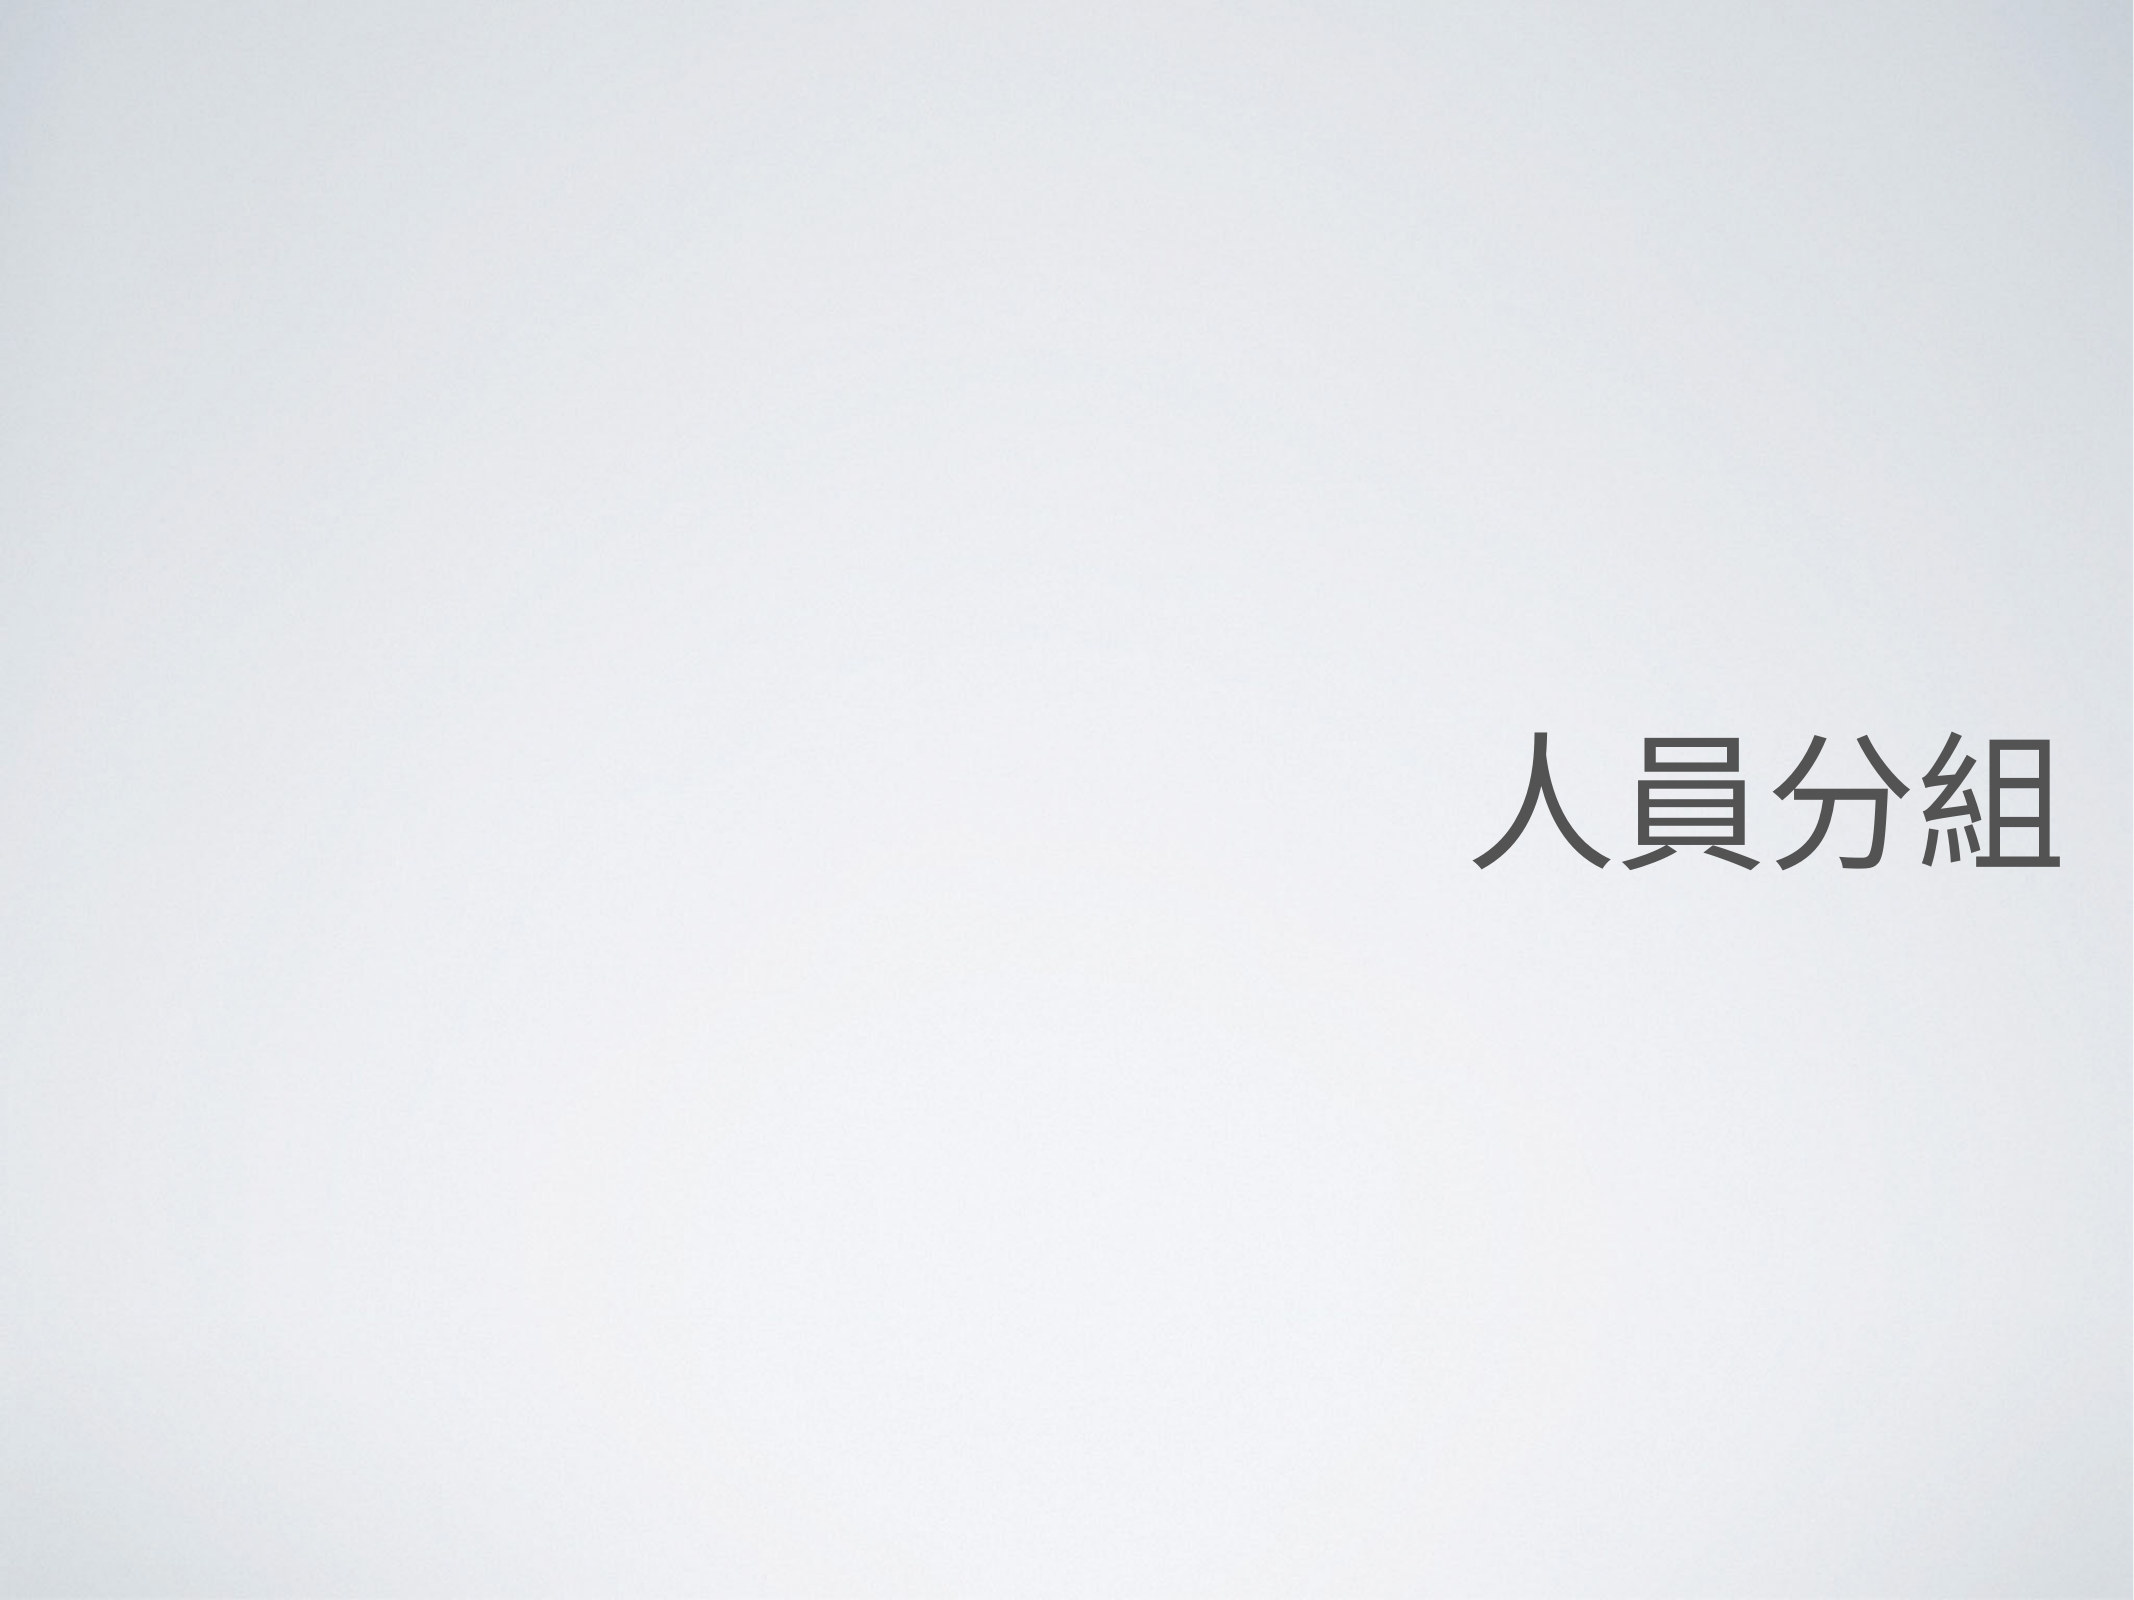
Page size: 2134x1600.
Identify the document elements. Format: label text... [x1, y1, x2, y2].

picture [0, 0, 2134, 1600]
title 人員分組 [57, 532, 2076, 1066]
